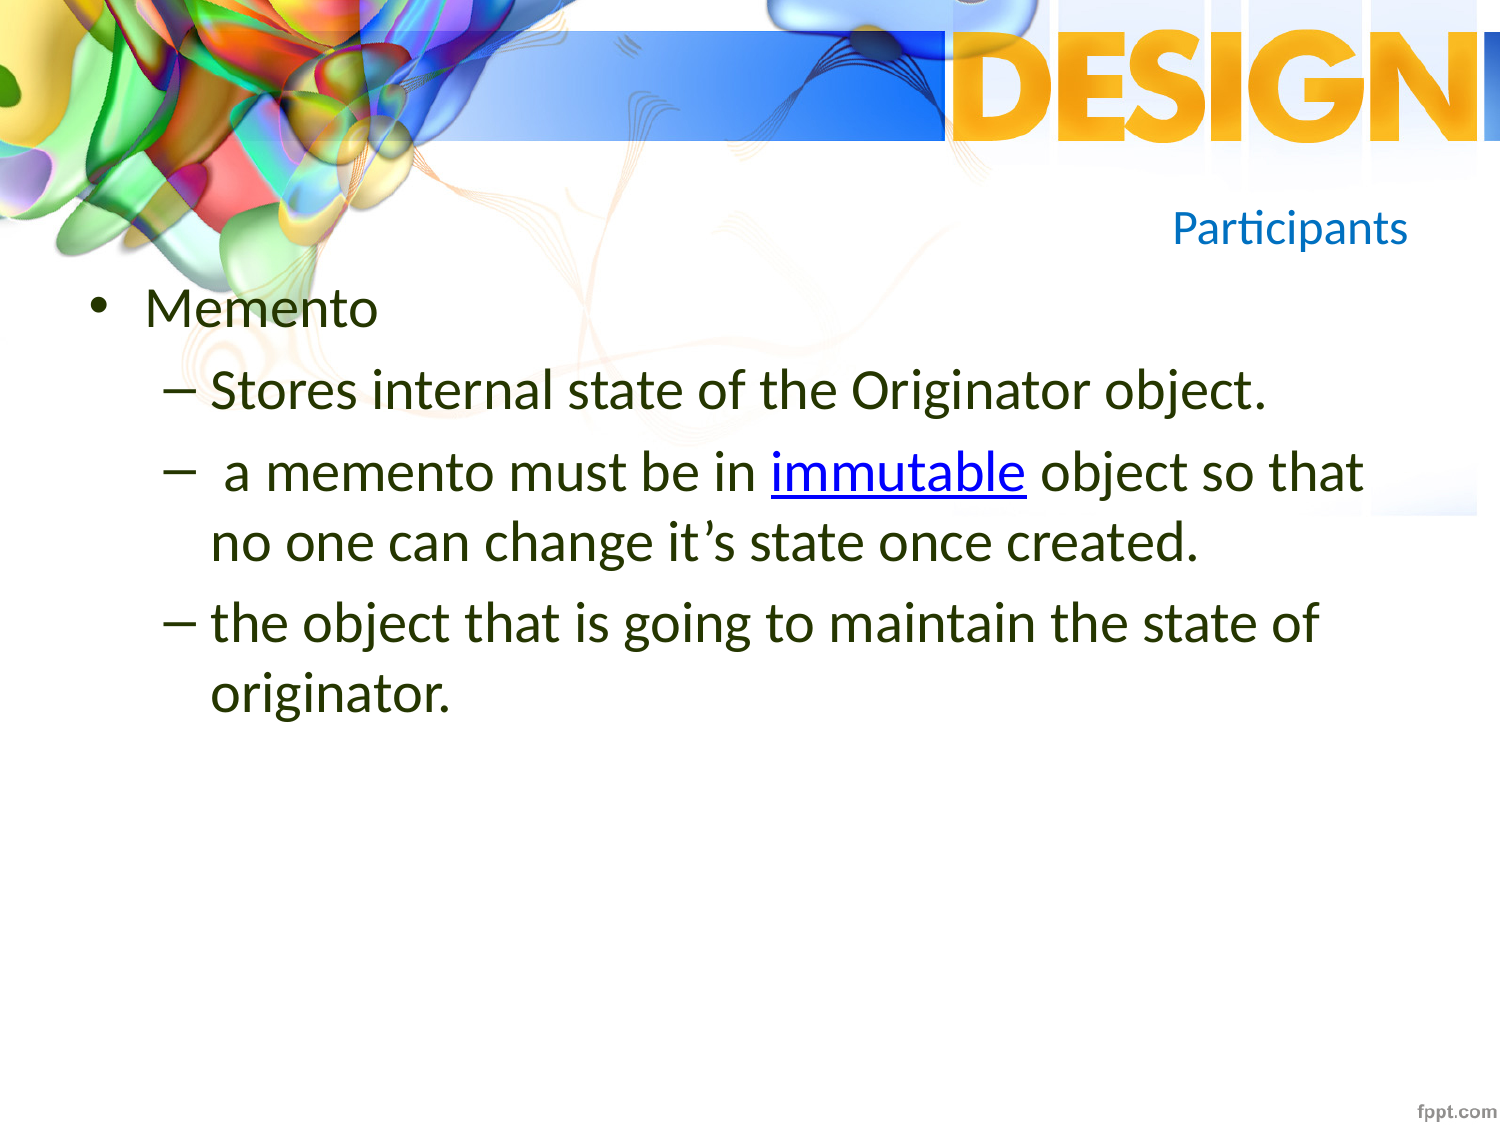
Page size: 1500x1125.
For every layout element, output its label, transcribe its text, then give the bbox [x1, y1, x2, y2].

picture [0, 0, 1500, 1125]
title Participants [73, 186, 1424, 261]
list Memento Stores internal state of the Originator object. a memento must be in immutable object so that no one can change it’s state once created. the object that is going to maintain the state of originator. [73, 261, 1424, 914]
